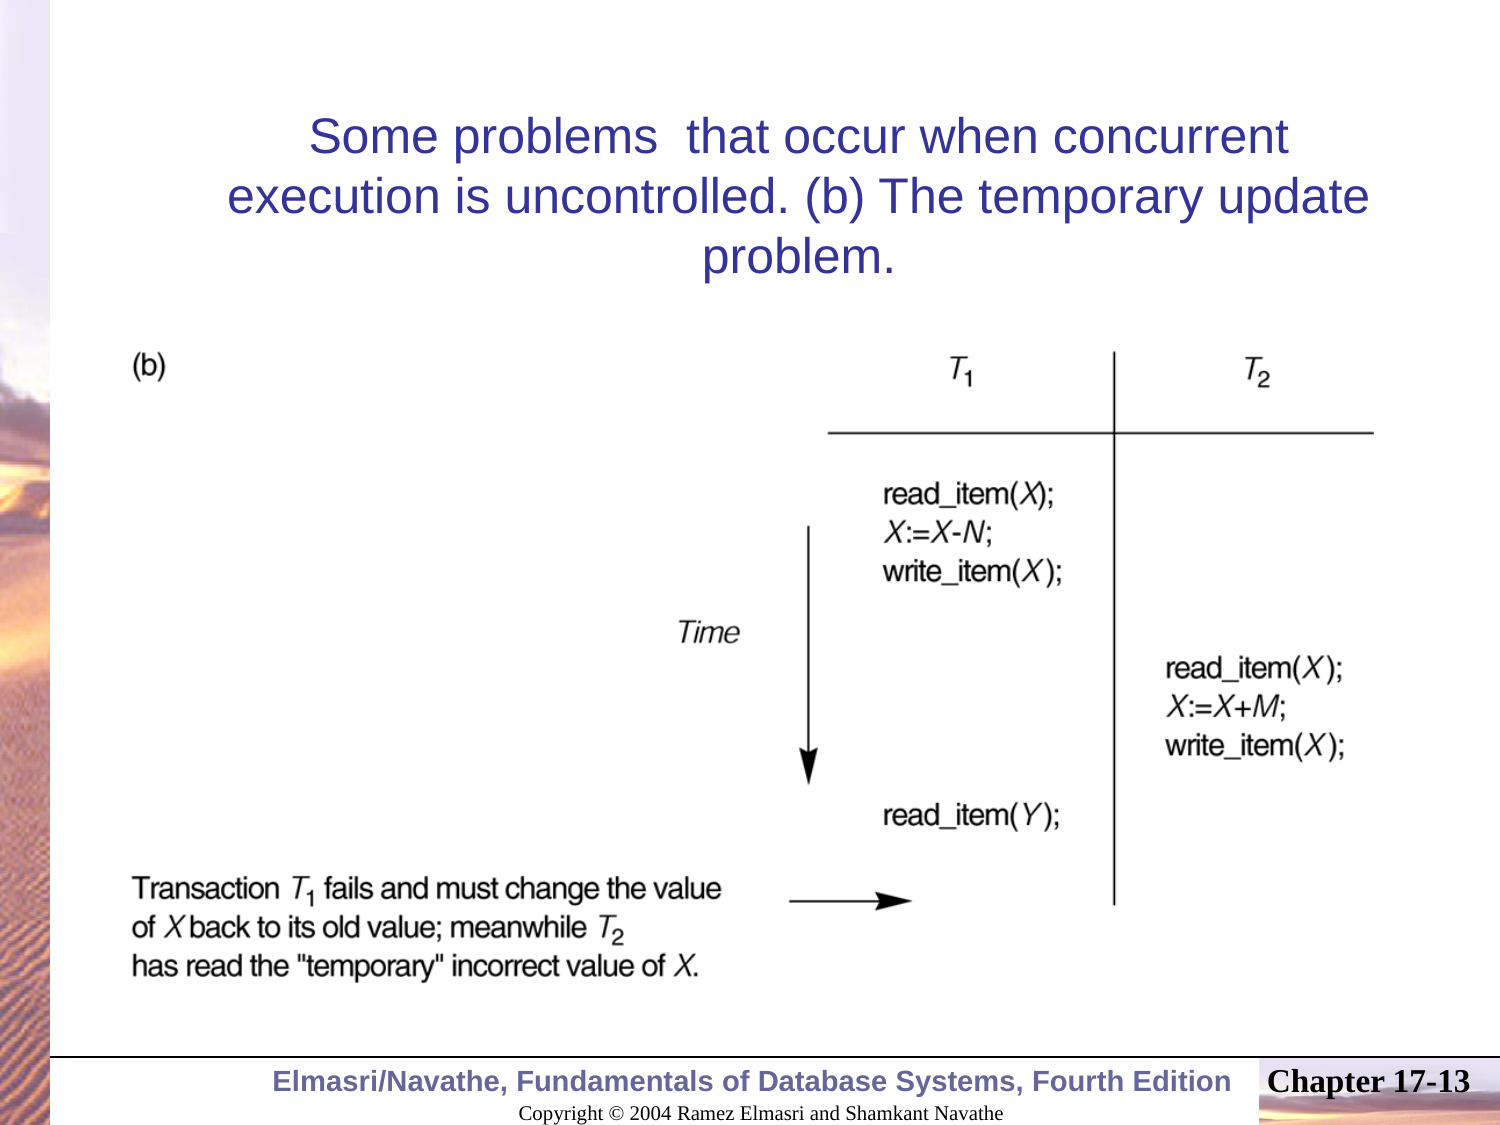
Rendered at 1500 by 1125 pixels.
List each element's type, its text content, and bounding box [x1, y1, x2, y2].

title Some problems that occur when concurrent execution is uncontrolled. (b) The temporary update problem. [210, 99, 1388, 288]
picture [0, 0, 50, 1125]
picture [1259, 1058, 1500, 1125]
text_box Chapter 17-‹#› [1173, 1047, 1486, 1112]
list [112, 340, 1388, 985]
